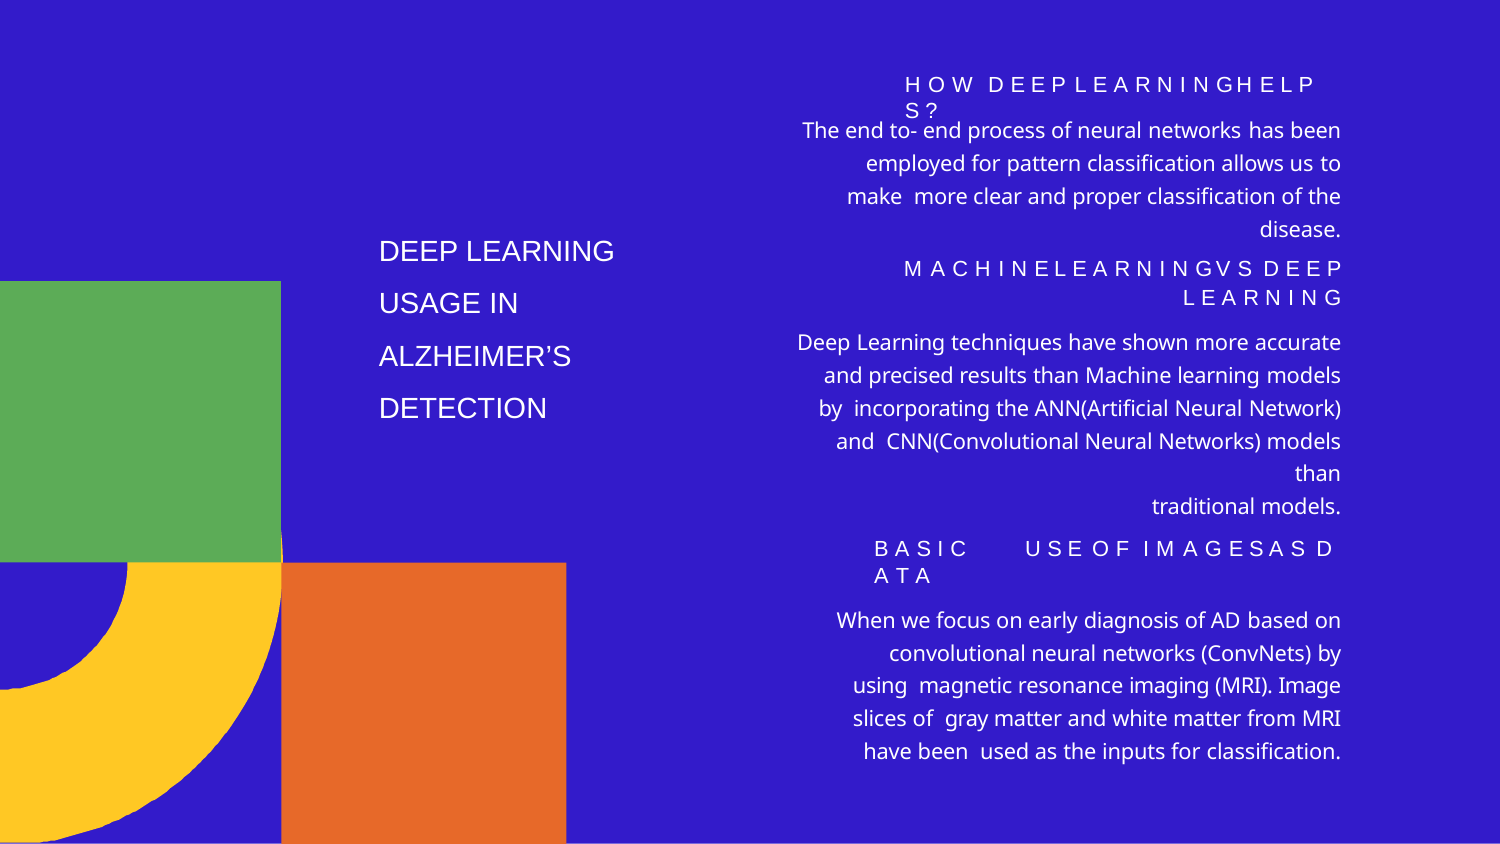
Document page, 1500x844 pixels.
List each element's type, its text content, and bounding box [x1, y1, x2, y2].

text_box B A S I C U S E O F I M A G E S A S D A T A When we focus on early diagnosis of AD based on convolutional neural networks (ConvNets) by using magnetic resonance imaging (MRI). Image slices of gray matter and white matter from MRI have been used as the inputs for classification. [822, 533, 1342, 764]
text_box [0, 0, 567, 844]
text_box The end to- end process of neural networks has been employed for pattern classification allows us to make more clear and proper classification of the disease. [797, 109, 1342, 242]
text_box M A C H I N E L E A R N I N G V S D E E P L E A R N I N G Deep Learning techniques have shown more accurate and precised results than Machine learning models by incorporating the ANN(Artificial Neural Network) and CNN(Convolutional Neural Networks) models than traditional models. [788, 251, 1342, 519]
title H O W D E E P L E A R N I N G H E L P S ? [903, 69, 1342, 109]
text_box DEEP LEARNING USAGE IN ALZHEIMER’S DETECTION [571, 207, 676, 432]
